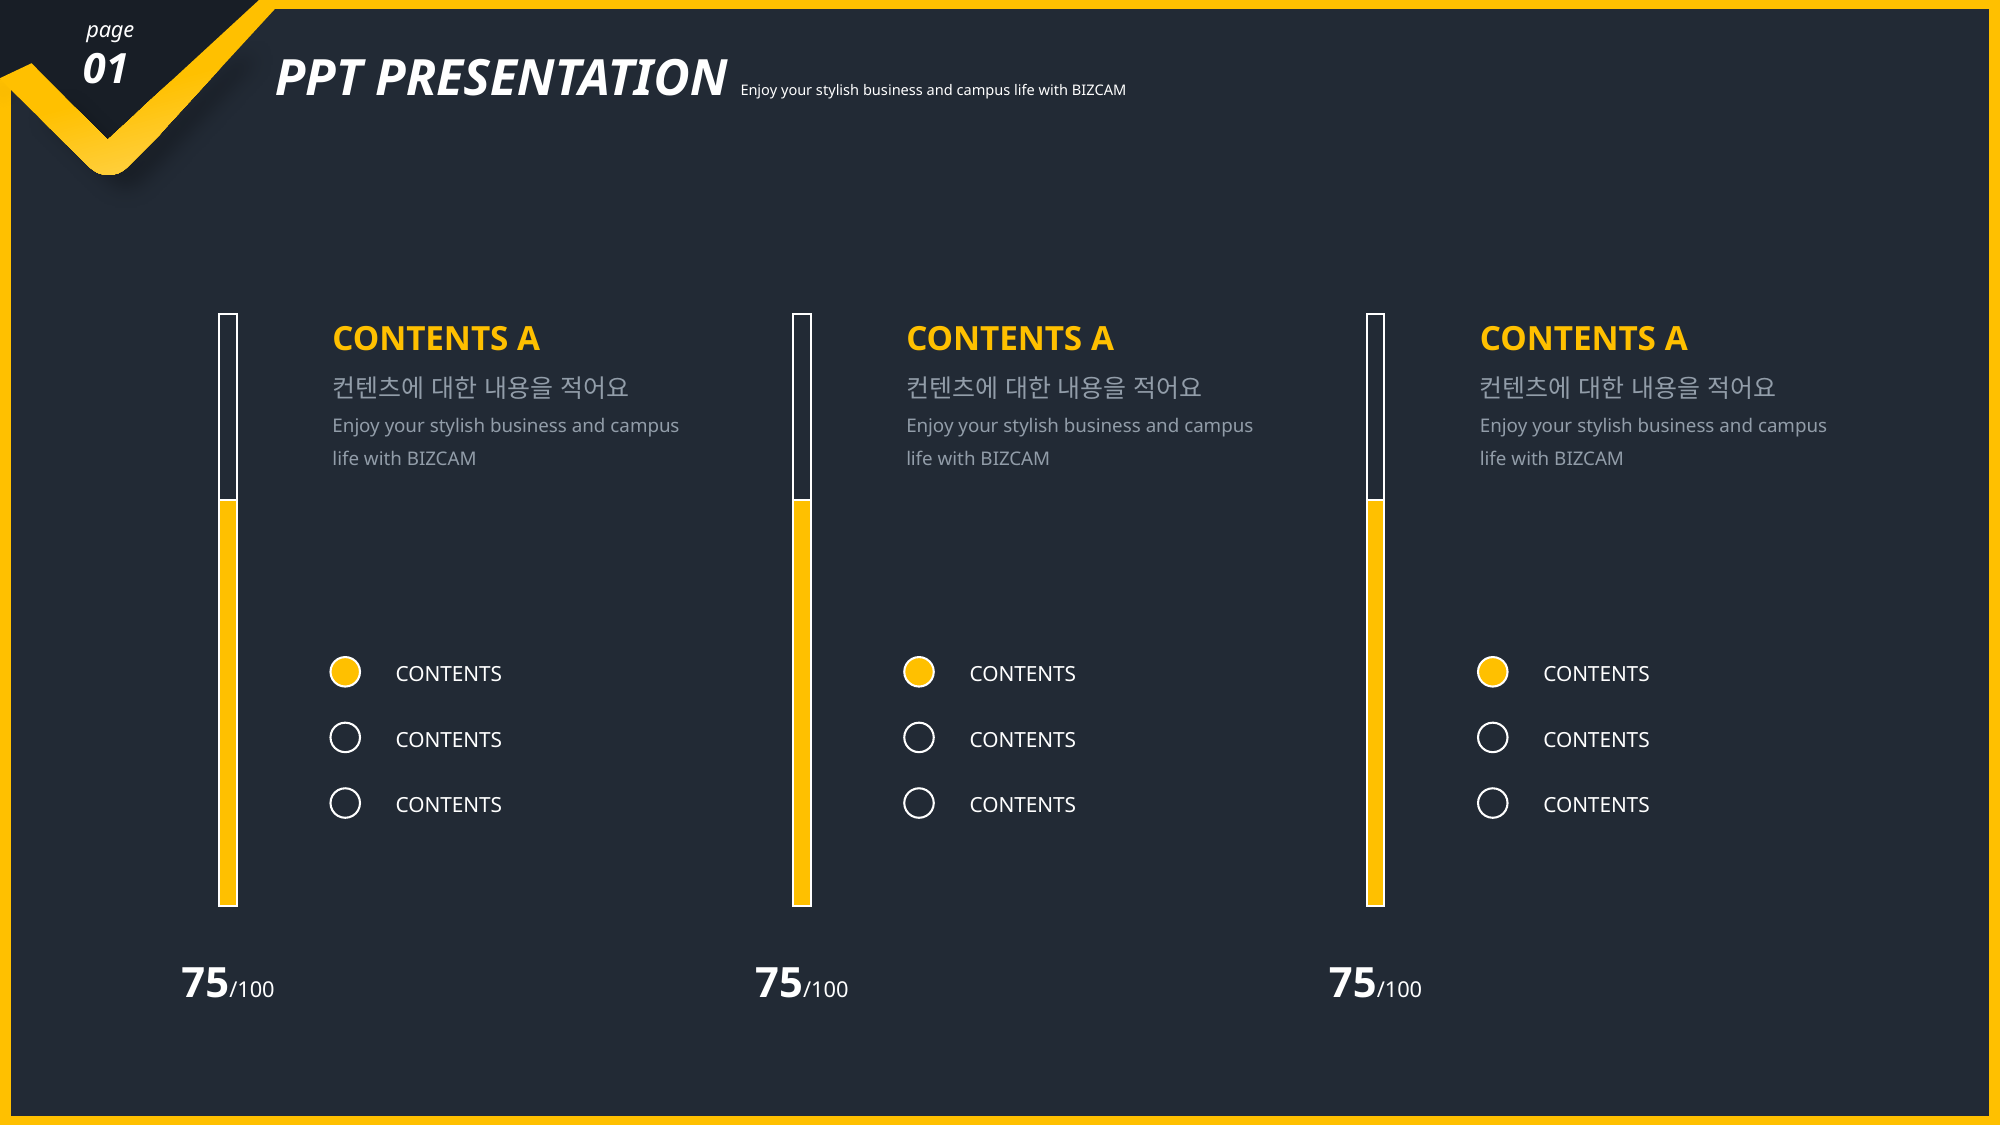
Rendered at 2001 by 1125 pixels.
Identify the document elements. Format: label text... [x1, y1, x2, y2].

text_box CONTENTS [954, 784, 1091, 825]
text_box CONTENTS [1528, 718, 1665, 759]
text_box [1476, 721, 1509, 754]
text_box [1476, 656, 1509, 688]
text_box [903, 721, 935, 754]
text_box CONTENTS A 컨텐츠에 대한 내용을 적어요 Enjoy your stylish business and campus life with BIZCAM [1465, 289, 1865, 477]
text_box 75/100 [144, 948, 312, 1014]
text_box CONTENTS A 컨텐츠에 대한 내용을 적어요 Enjoy your stylish business and campus life with BIZCAM [317, 289, 718, 477]
text_box PPT PRESENTATION Enjoy your stylish business and campus life with BIZCAM [291, 38, 1508, 114]
text_box CONTENTS [954, 718, 1091, 759]
text_box 75/100 [1291, 948, 1460, 1014]
text_box [0, 0, 2000, 1125]
text_box [329, 656, 362, 688]
text_box [792, 313, 812, 499]
text_box [1366, 499, 1385, 907]
text_box CONTENTS [380, 784, 518, 825]
text_box CONTENTS [380, 653, 518, 693]
text_box 75/100 [718, 948, 886, 1014]
text_box CONTENTS [1528, 784, 1665, 825]
text_box [329, 721, 362, 754]
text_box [0, 0, 291, 231]
text_box [1366, 313, 1385, 499]
text_box CONTENTS A 컨텐츠에 대한 내용을 적어요 Enjoy your stylish business and campus life with BIZCAM [891, 289, 1291, 477]
text_box [329, 787, 362, 819]
text_box [1476, 787, 1509, 819]
text_box [218, 499, 238, 907]
text_box [218, 313, 238, 499]
text_box CONTENTS [954, 653, 1091, 693]
text_box [903, 656, 935, 688]
text_box CONTENTS [380, 718, 518, 759]
text_box CONTENTS [1528, 653, 1665, 693]
text_box [792, 499, 812, 907]
text_box [903, 787, 935, 819]
